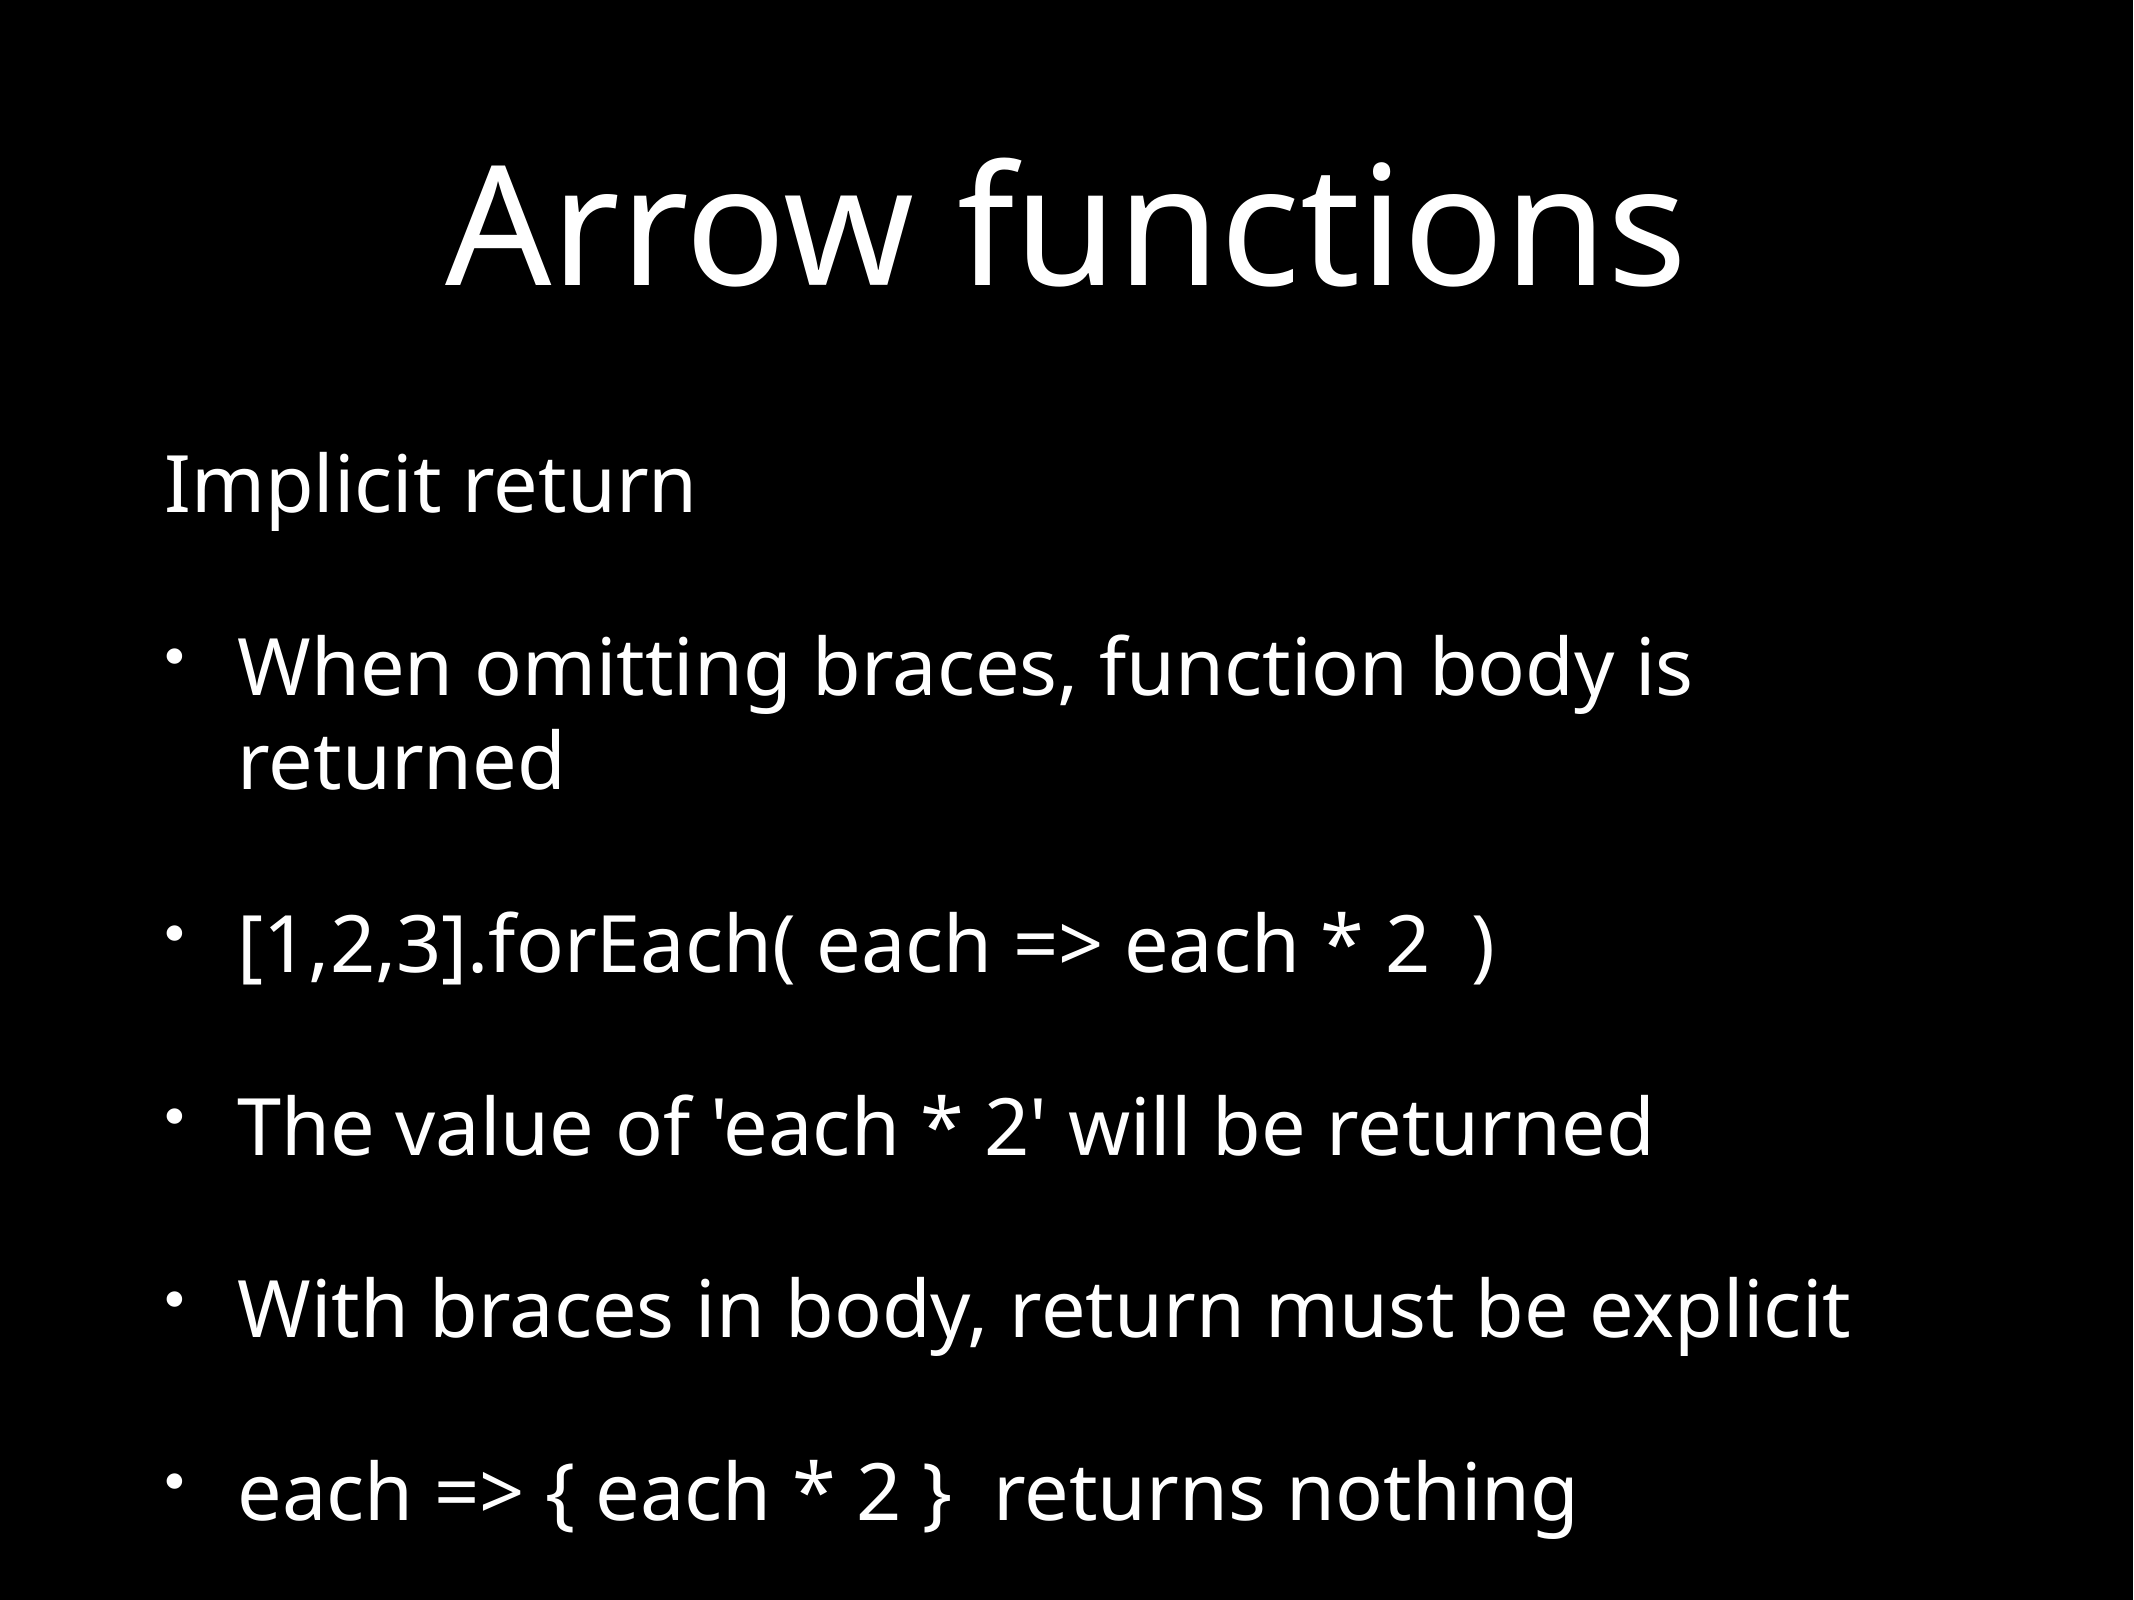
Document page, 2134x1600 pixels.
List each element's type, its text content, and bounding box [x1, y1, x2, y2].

list Implicit return When omitting braces, function body is returned [1,2,3].forEach( each => each * 2 ) The value of 'each * 2' will be returned With braces in body, return must be explicit each => { each * 2 } returns nothing [155, 424, 1978, 1457]
title Arrow functions [155, 41, 1978, 397]
